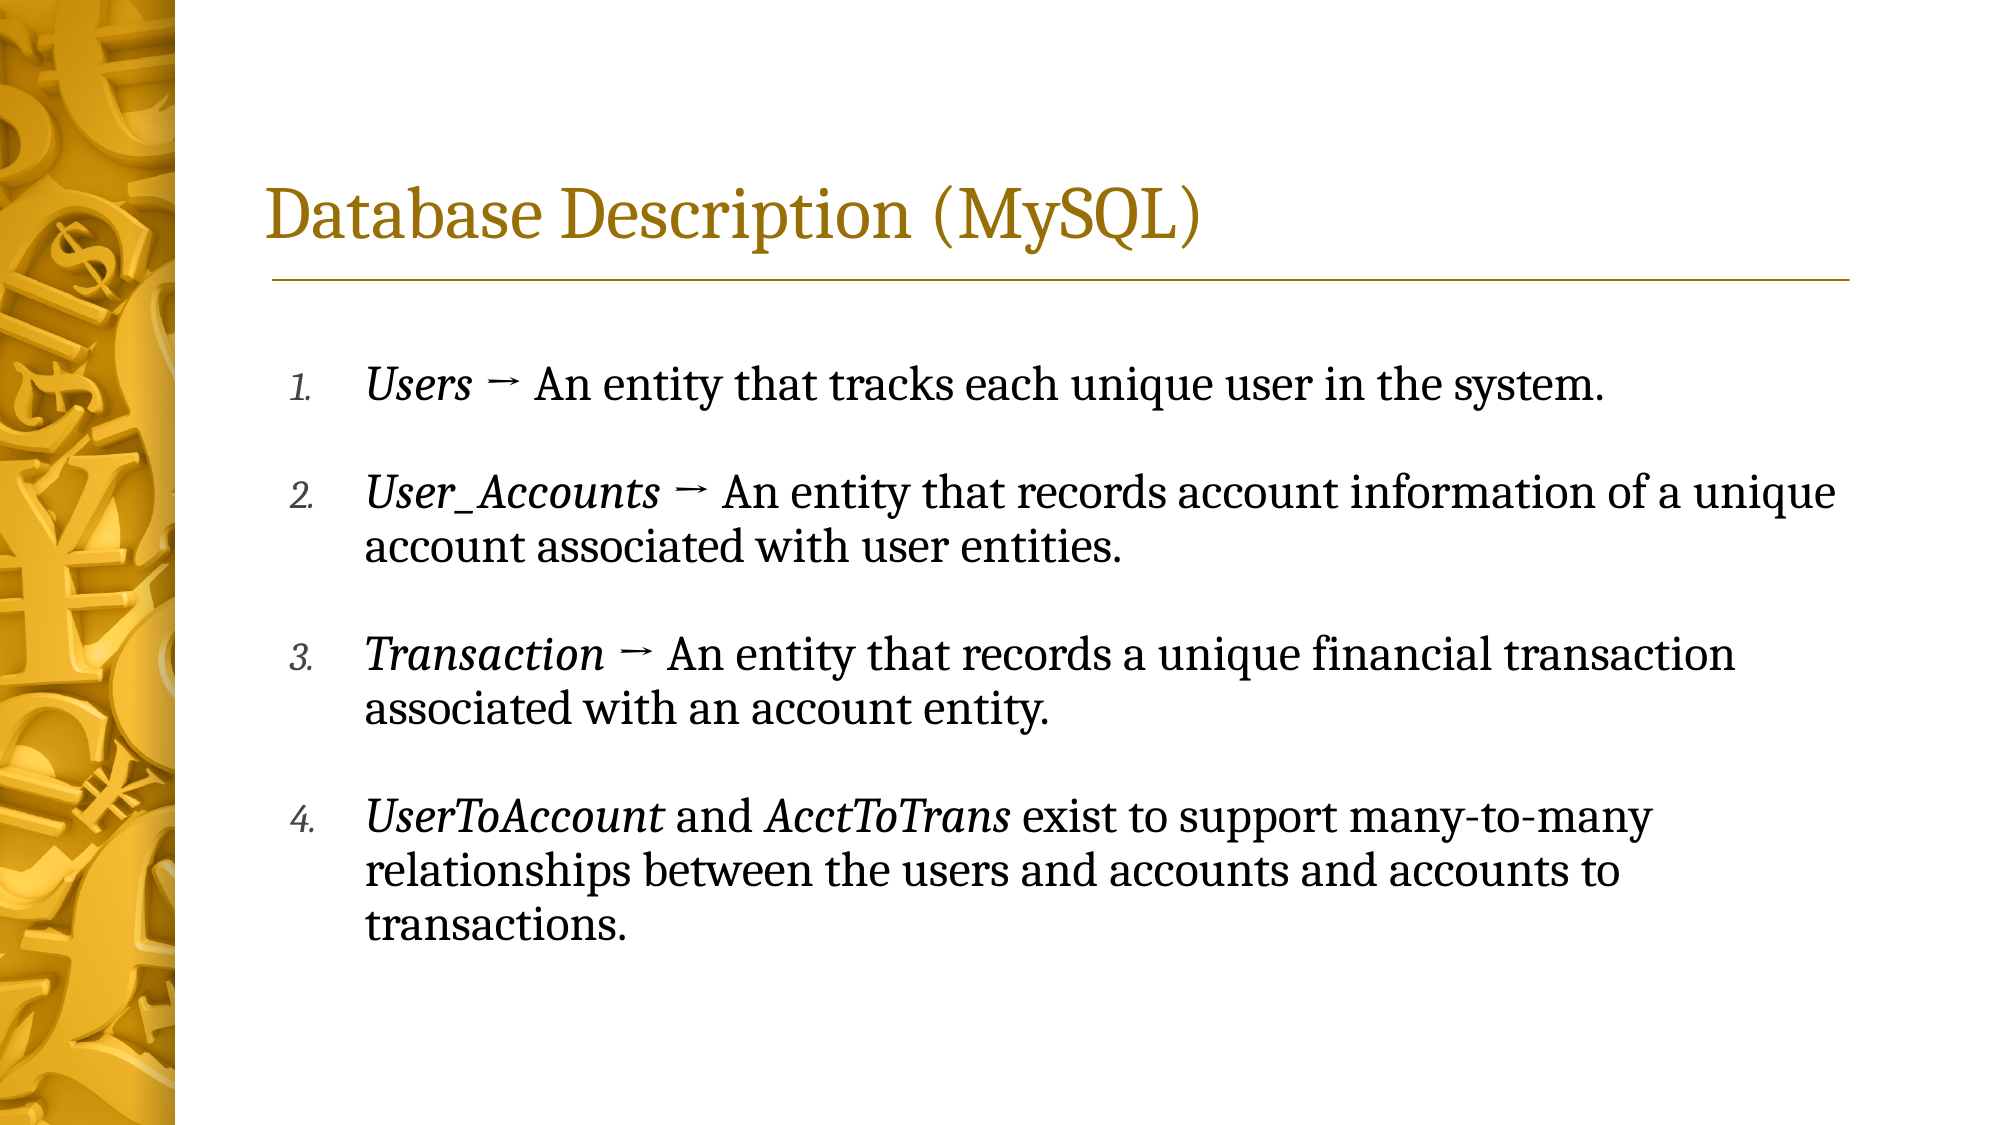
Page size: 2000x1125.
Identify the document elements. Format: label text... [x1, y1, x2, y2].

text_box Users → An entity that tracks each unique user in the system. User_Accounts → An entity that records account information of a unique account associated with user entities. Transaction → An entity that records a unique financial transaction associated with an account entity. UserToAccount and AcctToTrans exist to support many-to-many relationships between the users and accounts and accounts to transactions. [274, 350, 1888, 1037]
picture [0, 0, 175, 1125]
text_box [249, 324, 1863, 1012]
title Database Description (MySQL) [249, 62, 1863, 263]
